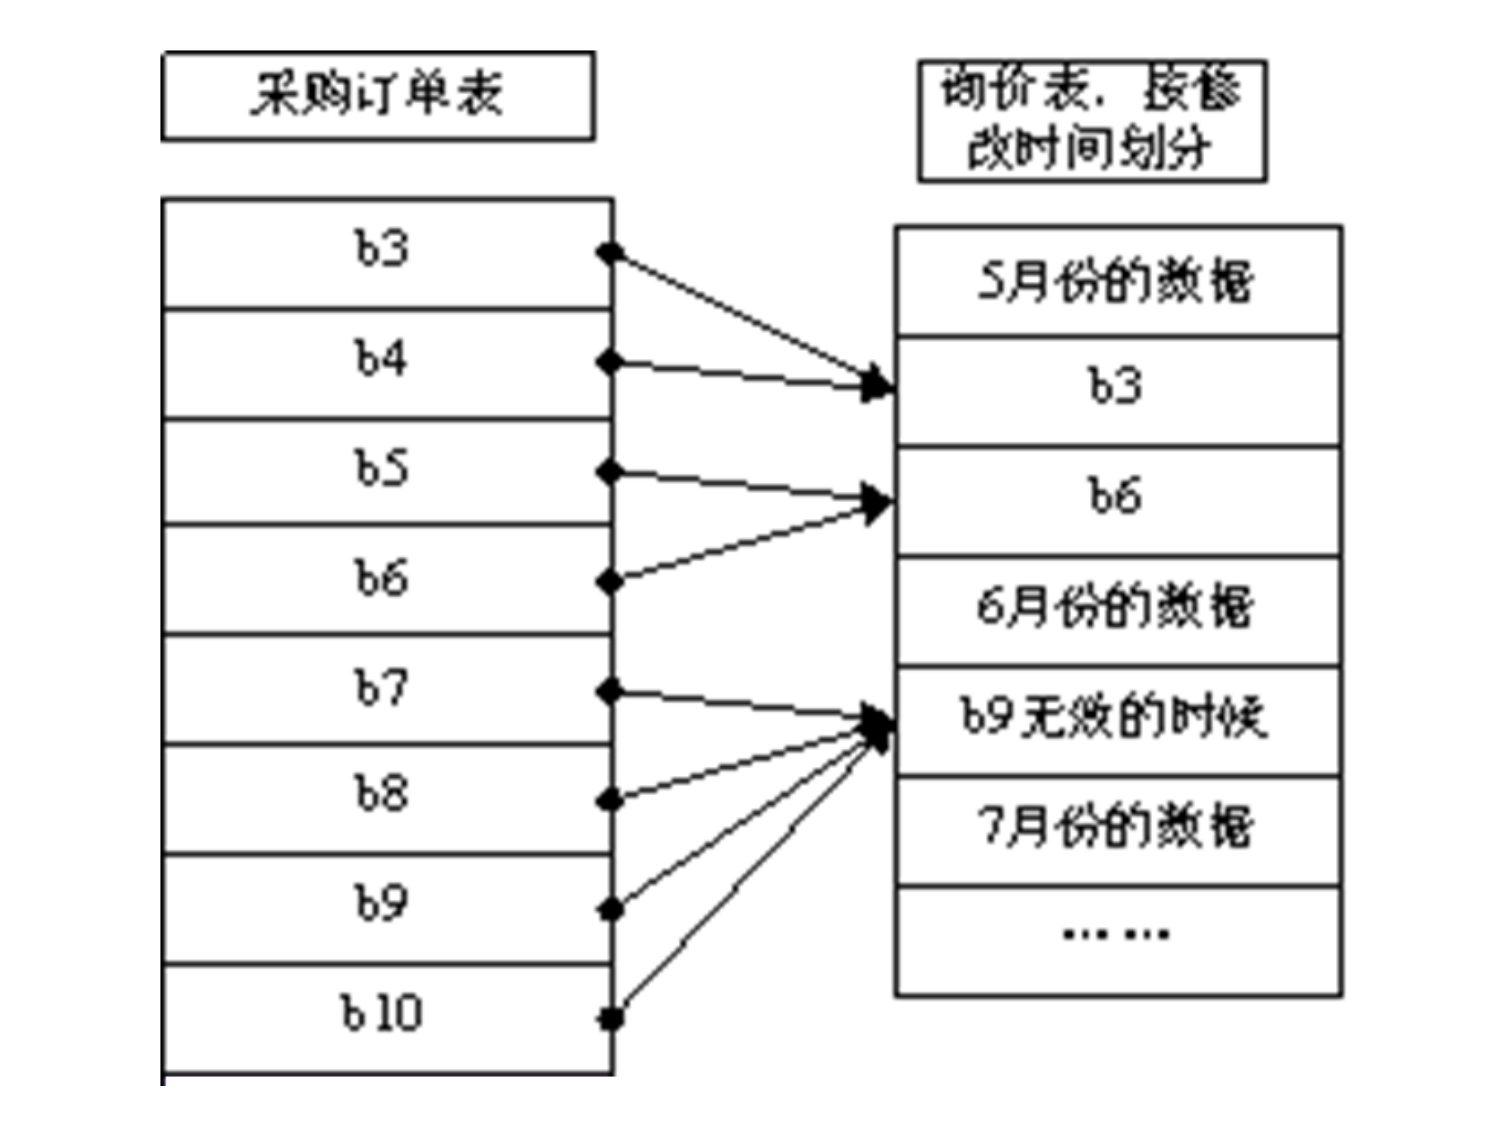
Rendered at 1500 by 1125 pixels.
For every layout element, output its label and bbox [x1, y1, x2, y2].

picture [159, 49, 1353, 1086]
